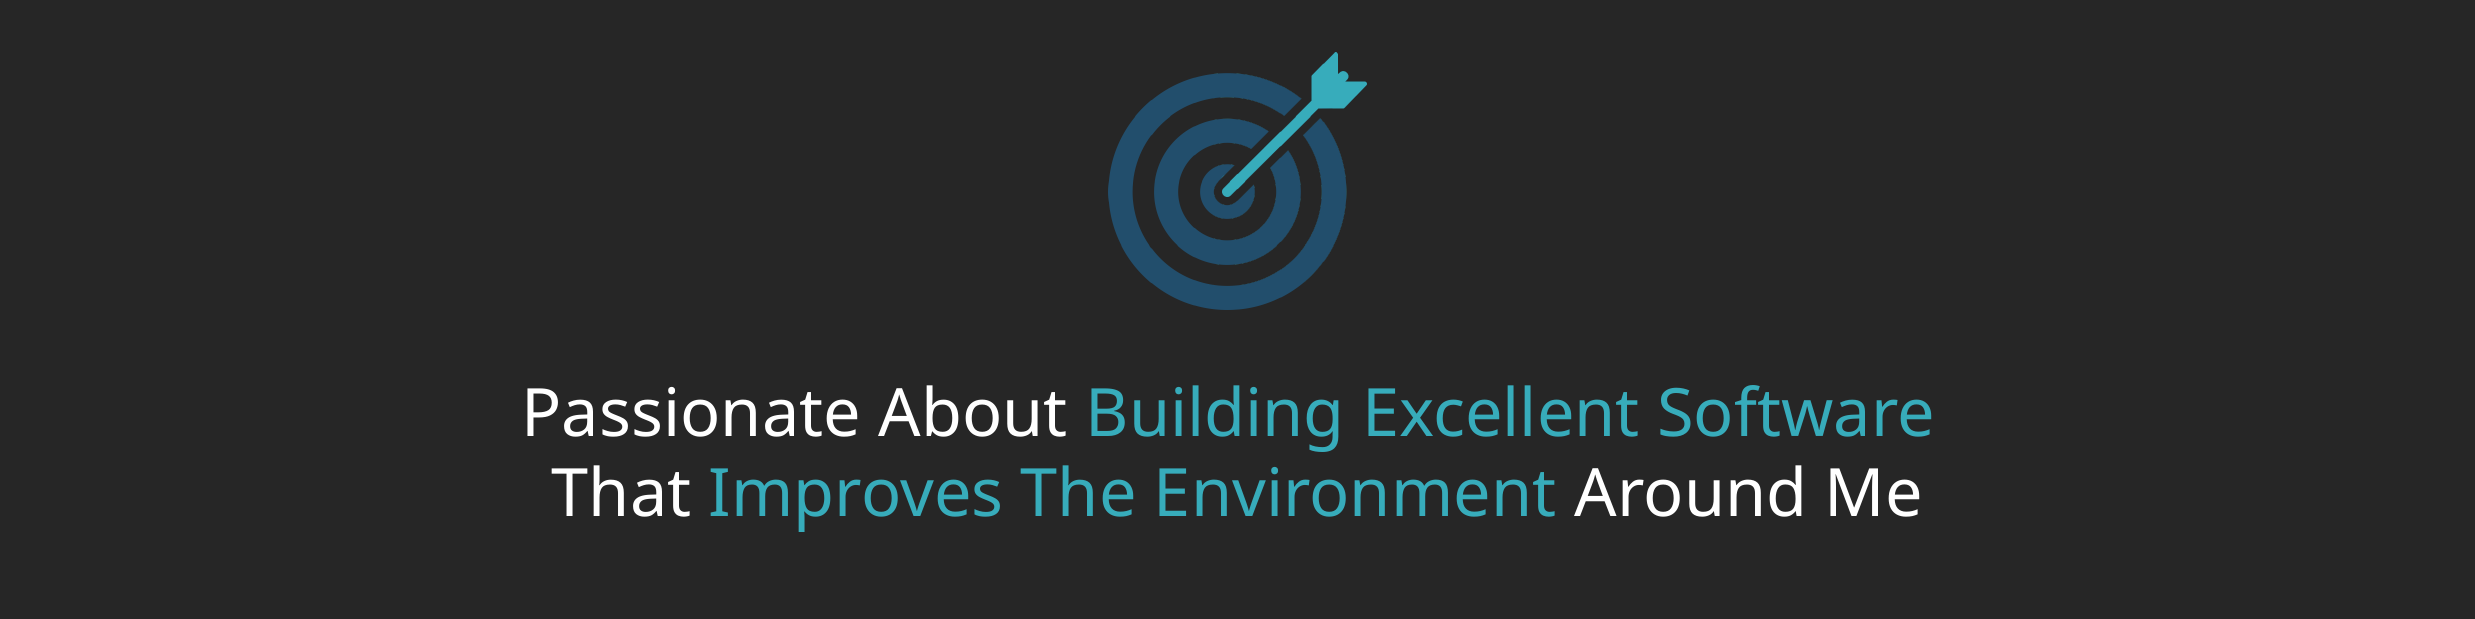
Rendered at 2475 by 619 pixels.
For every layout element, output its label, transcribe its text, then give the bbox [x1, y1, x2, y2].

text_box Passionate About Building Excellent Software That Improves The Environment Around Me [385, 362, 2090, 537]
picture [1108, 52, 1367, 310]
